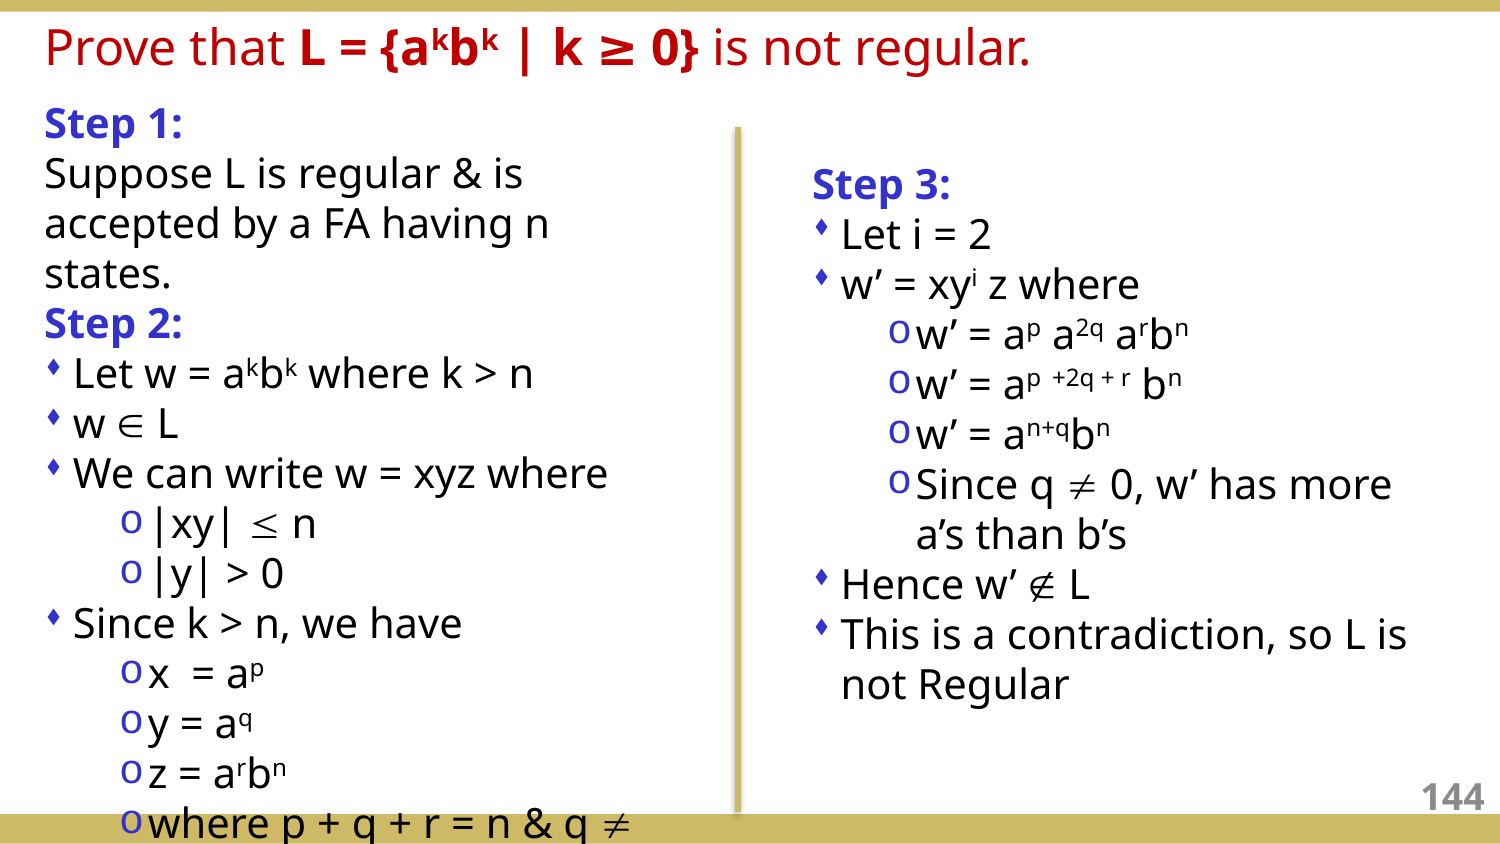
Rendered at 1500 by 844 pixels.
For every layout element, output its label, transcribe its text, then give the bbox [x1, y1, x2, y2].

text_box Step 3: Let i = 2 w’ = xyi z where w’ = ap a2q arbn w’ = ap +2q + r bn w’ = an+qbn Since q  0, w’ has more a’s than b’s Hence w’  L This is a contradiction, so L is not Regular [797, 150, 1447, 716]
text_box Step 1: Suppose L is regular & is accepted by a FA having n states. Step 2: Let w = akbk where k > n w  L We can write w = xyz where |xy|  n |y| > 0 Since k > n, we have x = ap y = aq z = arbn where p + q + r = n & q  0 [29, 89, 680, 844]
slide_number 144 [1149, 776, 1500, 822]
list Prove that L = {akbk | k ≥ 0} is not regular. [29, 8, 1459, 92]
